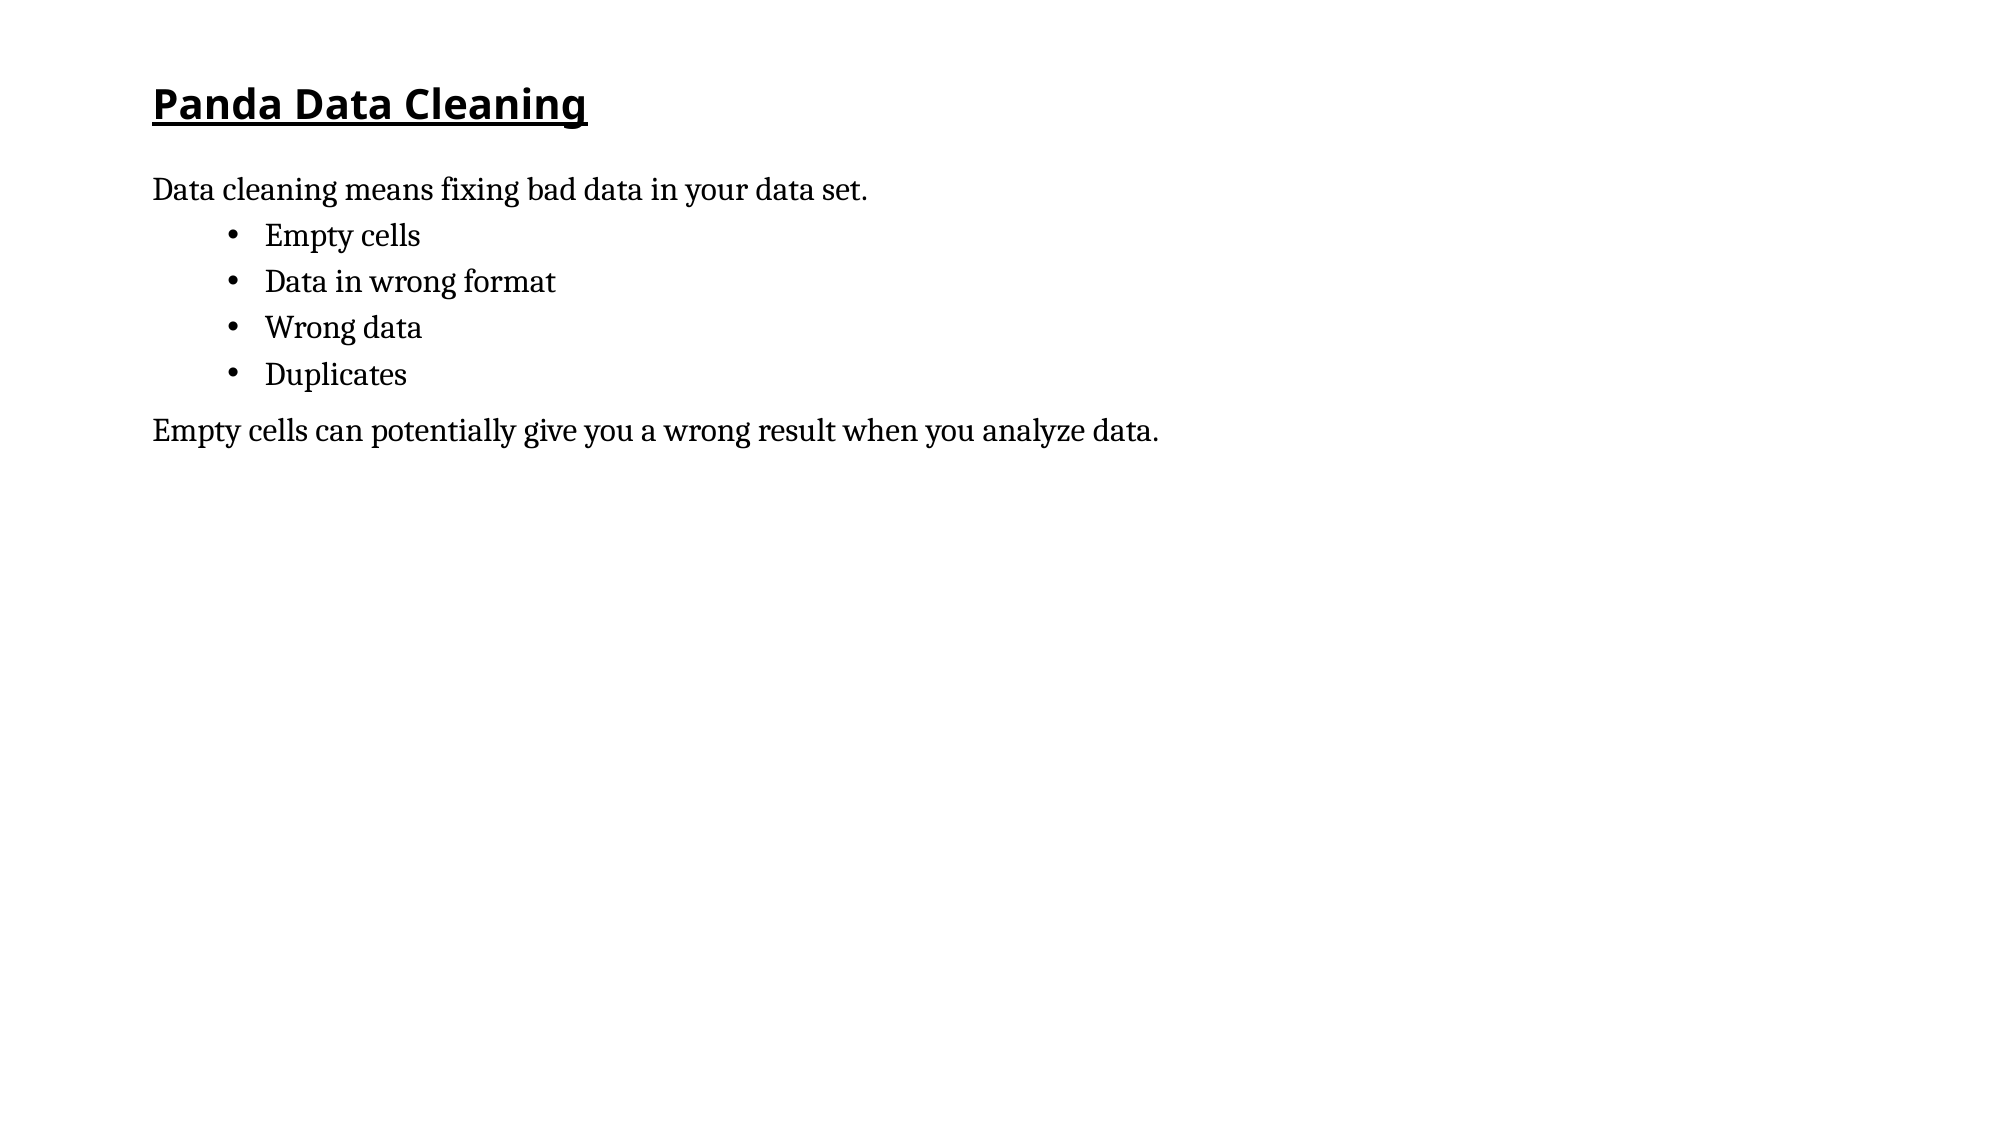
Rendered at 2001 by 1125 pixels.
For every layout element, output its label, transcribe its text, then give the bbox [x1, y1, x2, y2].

title Panda Data Cleaning [137, 59, 671, 152]
list Data cleaning means fixing bad data in your data set. Empty cells Data in wrong format Wrong data Duplicates Empty cells can potentially give you a wrong result when you analyze data. [137, 164, 1274, 571]
